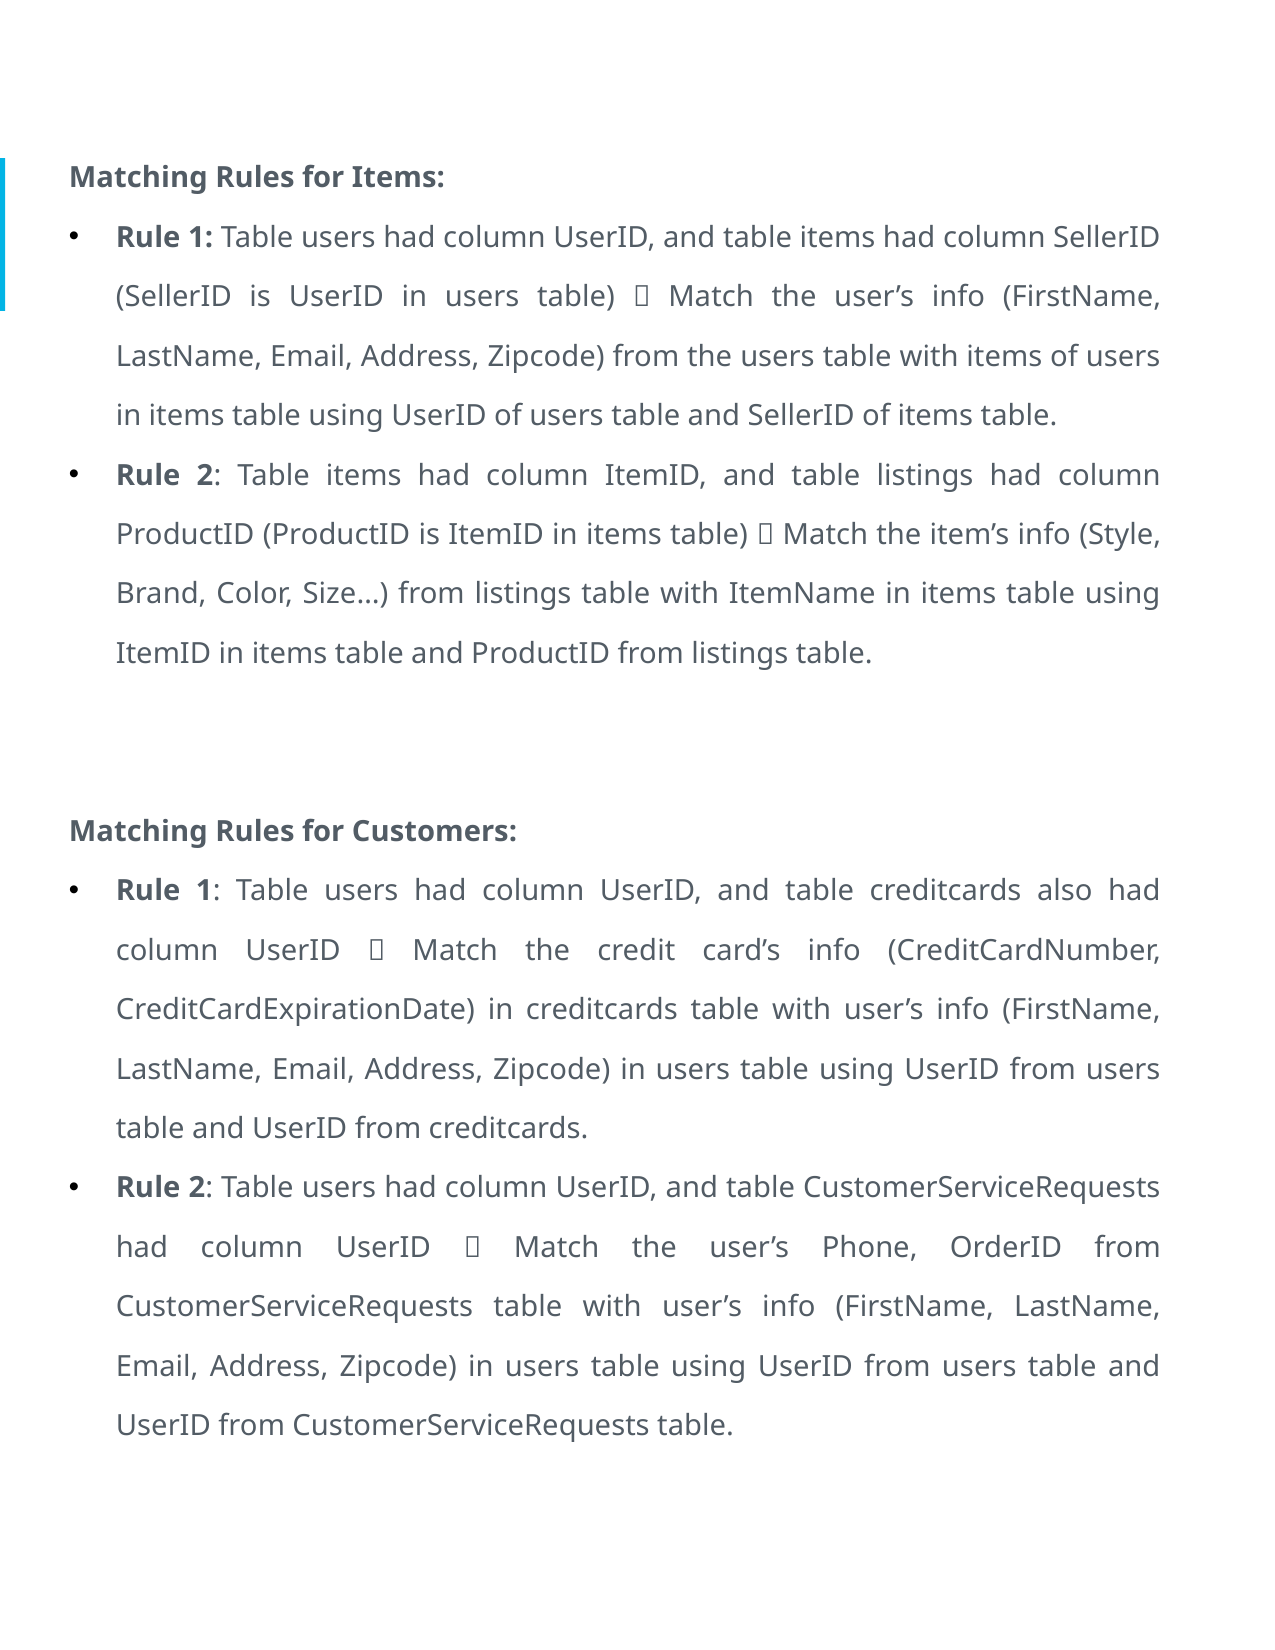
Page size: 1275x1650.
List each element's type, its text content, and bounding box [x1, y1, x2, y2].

text_box Matching Rules for Items: Rule 1: Table users had column UserID, and table items had column SellerID (SellerID is UserID in users table)  Match the user’s info (FirstName, LastName, Email, Address, Zipcode) from the users table with items of users in items table using UserID of users table and SellerID of items table. Rule 2: Table items had column ItemID, and table listings had column ProductID (ProductID is ItemID in items table)  Match the item’s info (Style, Brand, Color, Size…) from listings table with ItemName in items table using ItemID in items table and ProductID from listings table. Matching Rules for Customers: Rule 1: Table users had column UserID, and table creditcards also had column UserID  Match the credit card’s info (CreditCardNumber, CreditCardExpirationDate) in creditcards table with user’s info (FirstName, LastName, Email, Address, Zipcode) in users table using UserID from users table and UserID from creditcards. Rule 2: Table users had column UserID, and table CustomerServiceRequests had column UserID  Match the user’s Phone, OrderID from CustomerServiceRequests table with user’s info (FirstName, LastName, Email, Address, Zipcode) in users table using UserID from users table and UserID from CustomerServiceRequests table. [53, 119, 1177, 1531]
